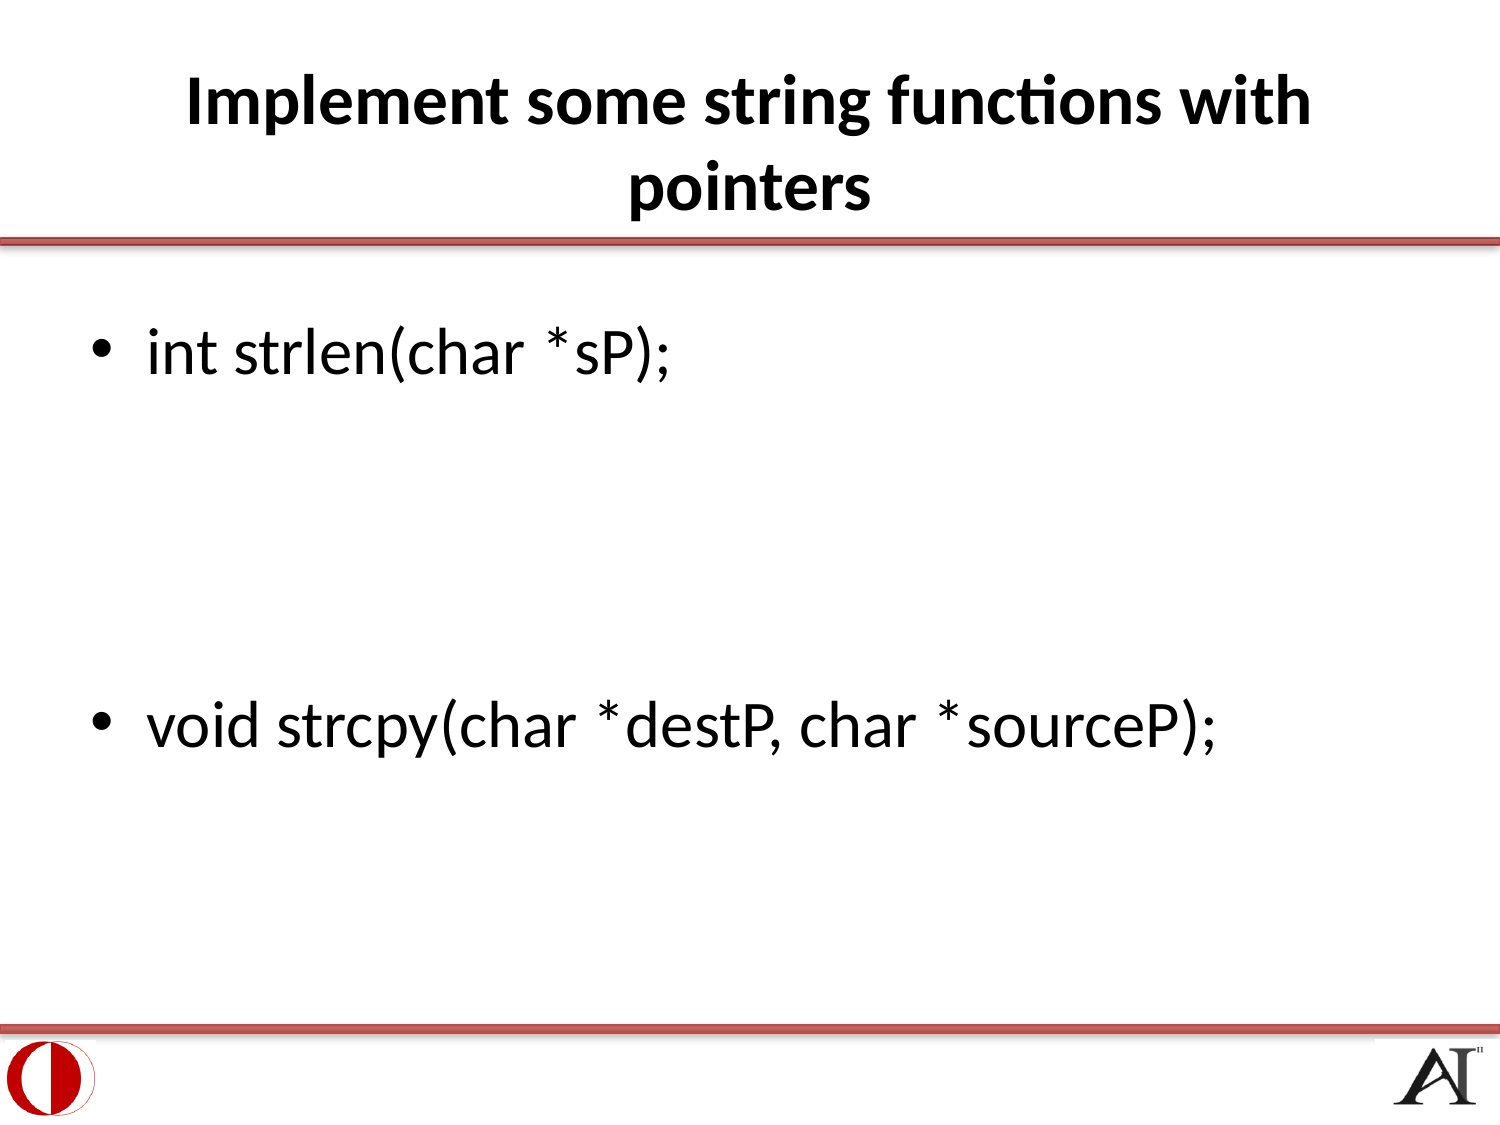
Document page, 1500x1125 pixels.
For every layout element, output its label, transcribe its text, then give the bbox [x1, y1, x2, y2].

picture [1374, 1039, 1500, 1110]
picture [5, 1040, 96, 1116]
slide_number 25 [1074, 1042, 1425, 1103]
list int strlen(char *sP); void strcpy(char *destP, char *sourceP); [75, 299, 1425, 1005]
title Implement some string functions with pointers [75, 45, 1425, 233]
